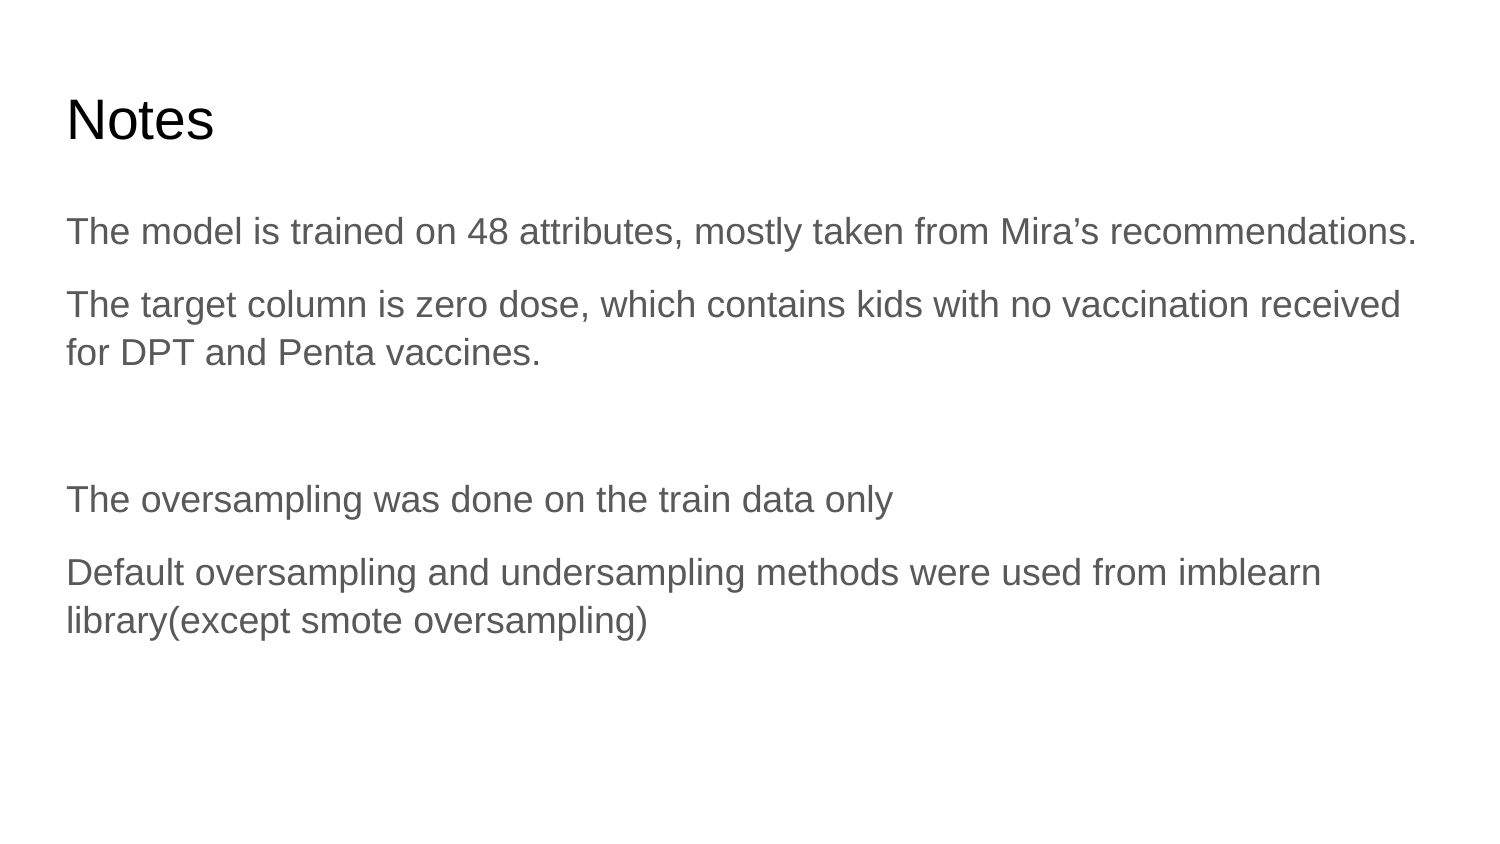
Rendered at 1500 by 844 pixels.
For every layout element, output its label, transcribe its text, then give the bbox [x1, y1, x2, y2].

list The model is trained on 48 attributes, mostly taken from Mira’s recommendations. The target column is zero dose, which contains kids with no vaccination received for DPT and Penta vaccines. The oversampling was done on the train data only Default oversampling and undersampling methods were used from imblearn library(except smote oversampling) [51, 189, 1449, 750]
title Notes [51, 72, 1449, 167]
